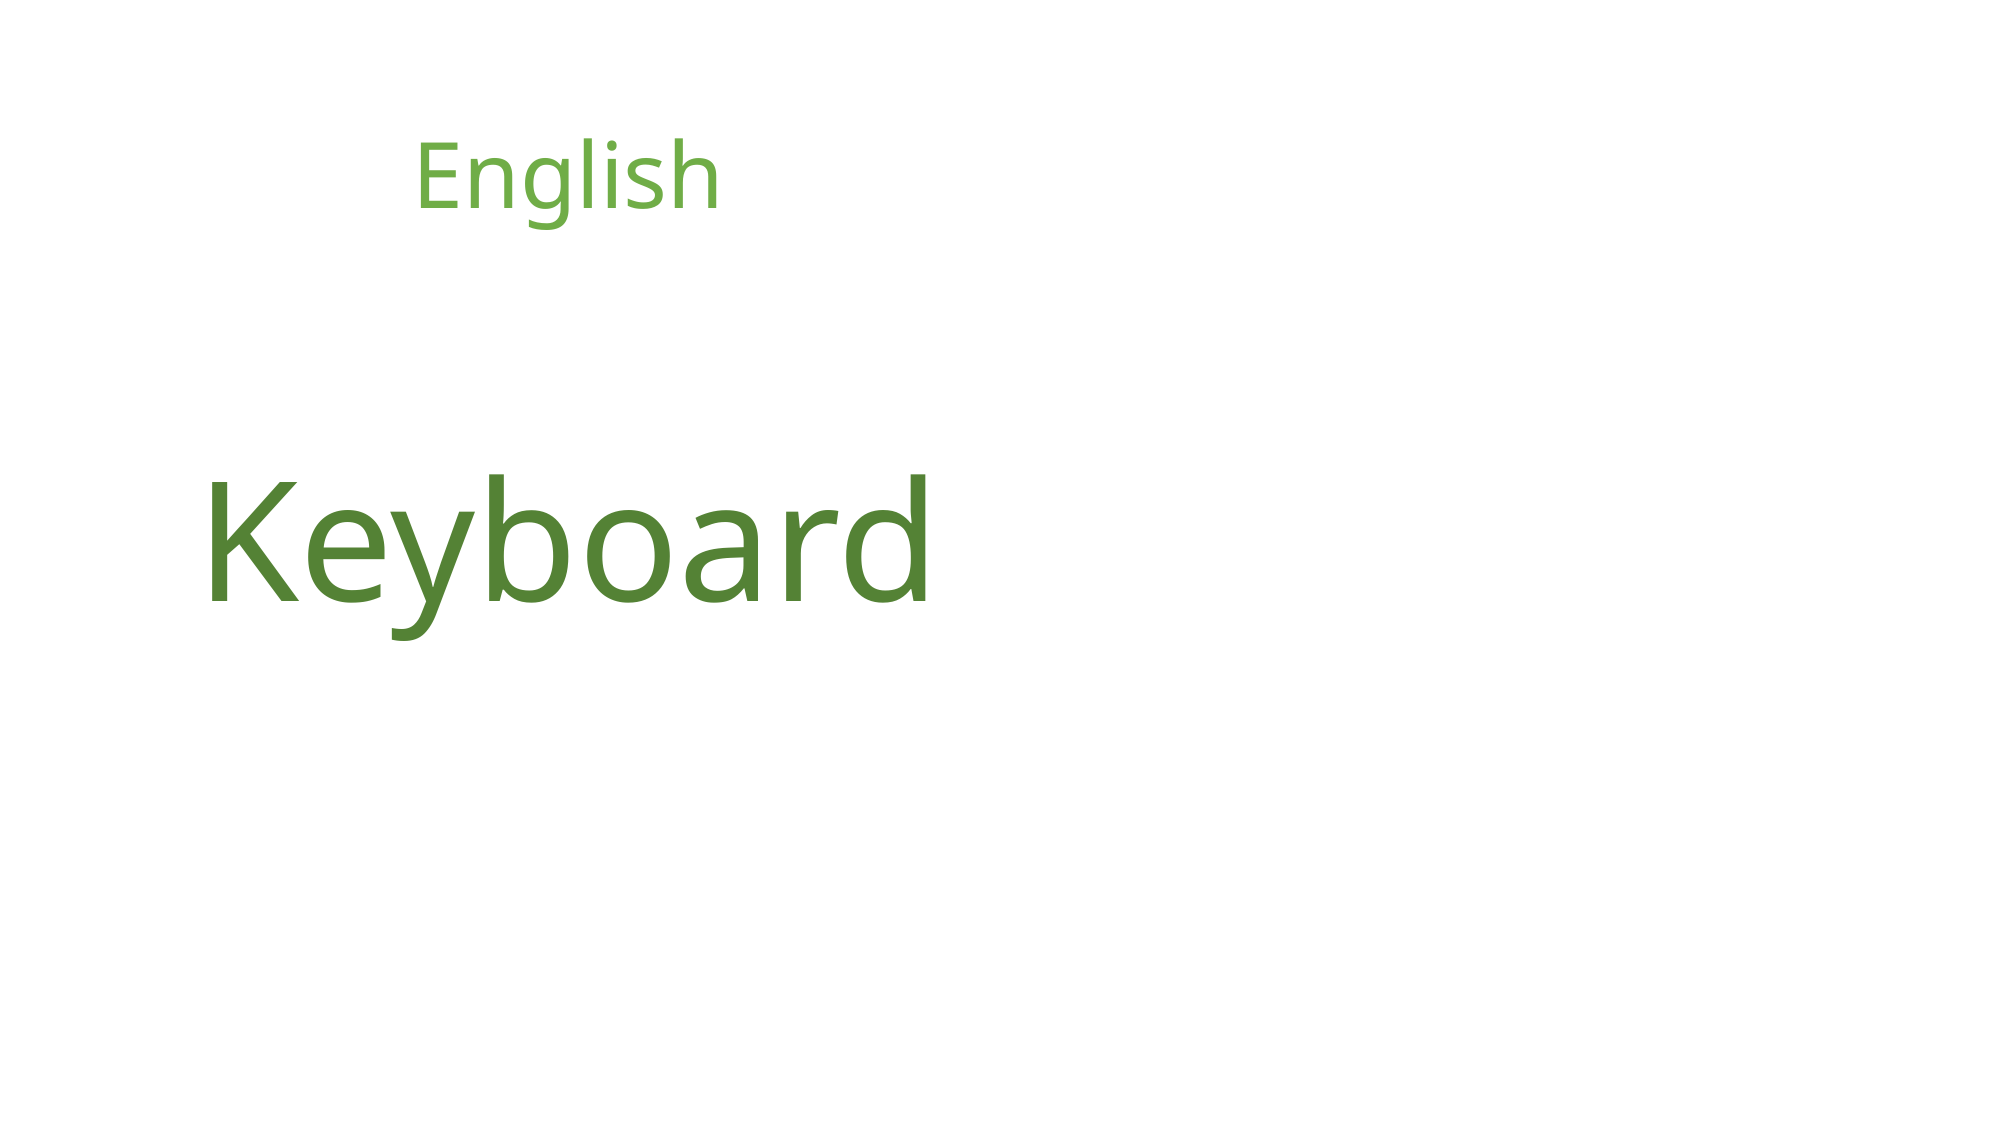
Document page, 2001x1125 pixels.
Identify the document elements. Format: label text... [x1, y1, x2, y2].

title English [334, 70, 804, 288]
list Keyboard [137, 450, 1000, 746]
